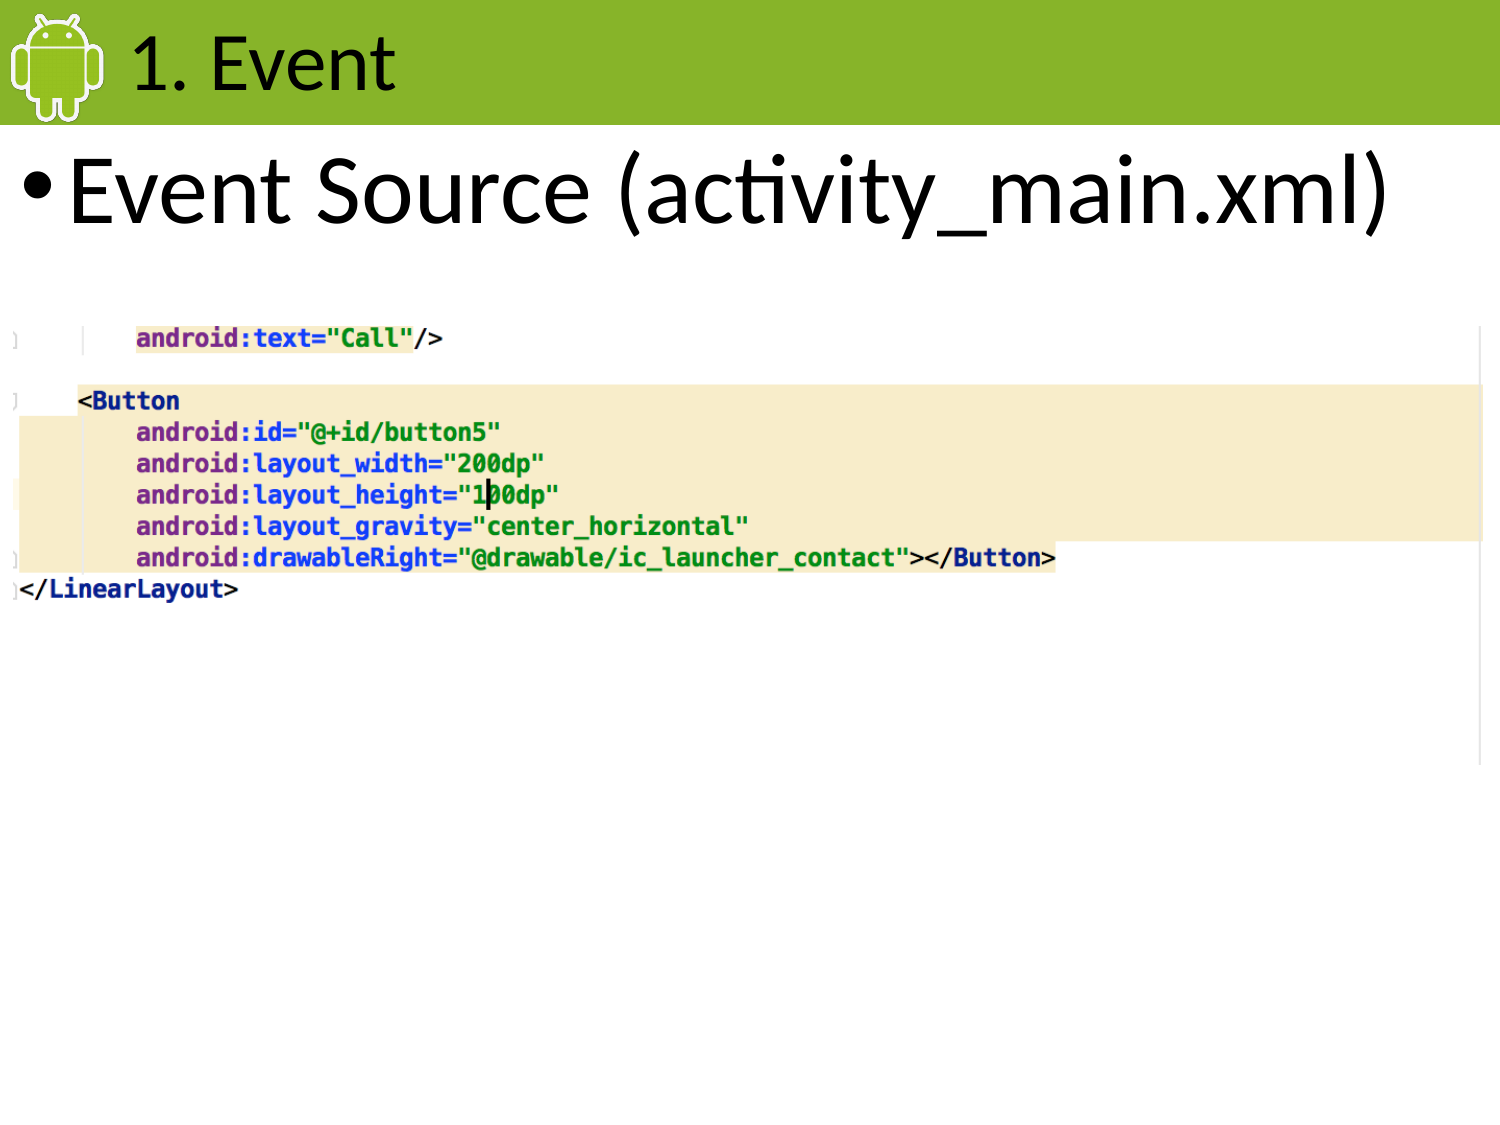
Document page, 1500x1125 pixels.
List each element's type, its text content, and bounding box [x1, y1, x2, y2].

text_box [0, 0, 1500, 126]
picture [13, 326, 1483, 765]
text_box Event Source (activity_main.xml) [6, 135, 1409, 251]
